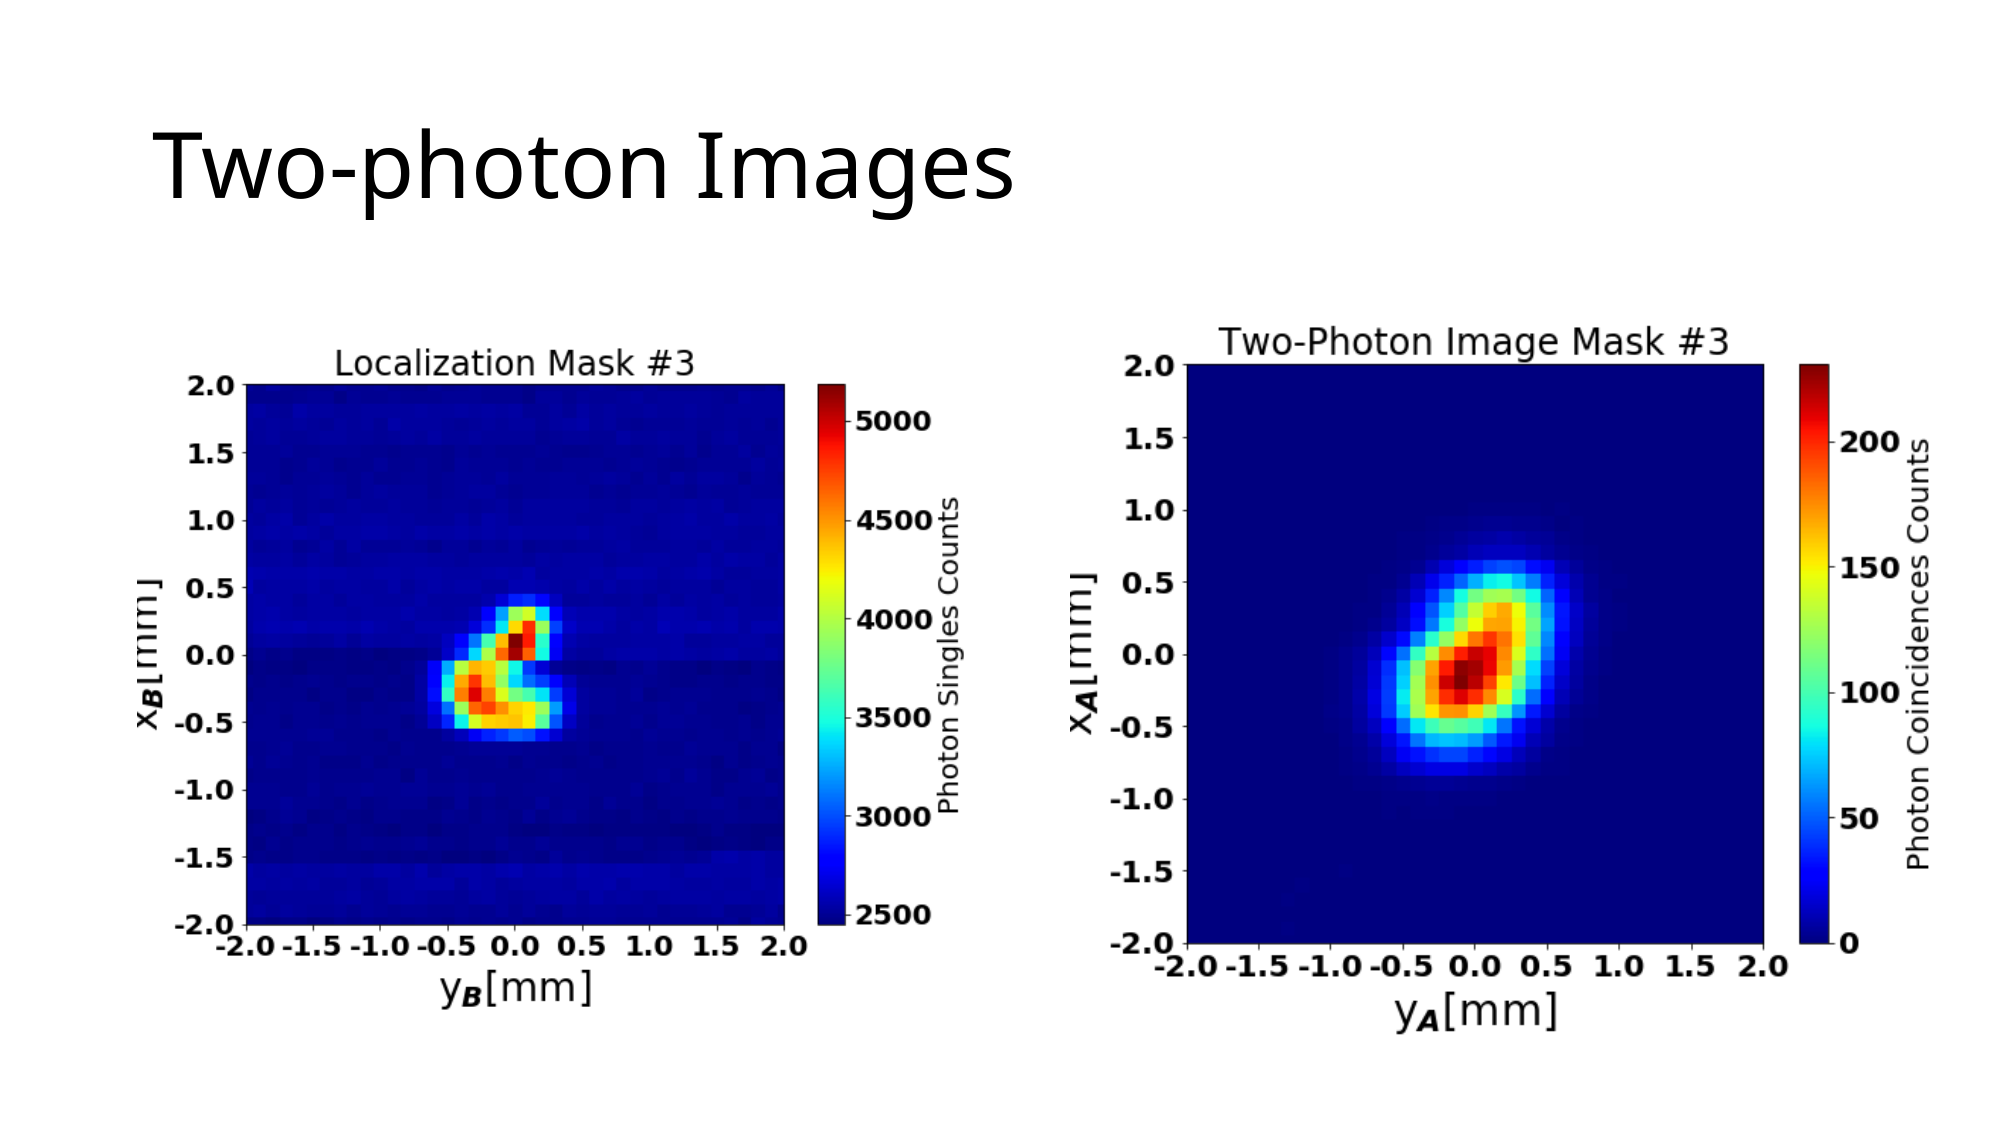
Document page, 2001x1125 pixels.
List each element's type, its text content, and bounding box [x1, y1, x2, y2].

title Two-photon Images [137, 59, 1863, 278]
picture [1070, 273, 2000, 1039]
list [137, 299, 1005, 1014]
